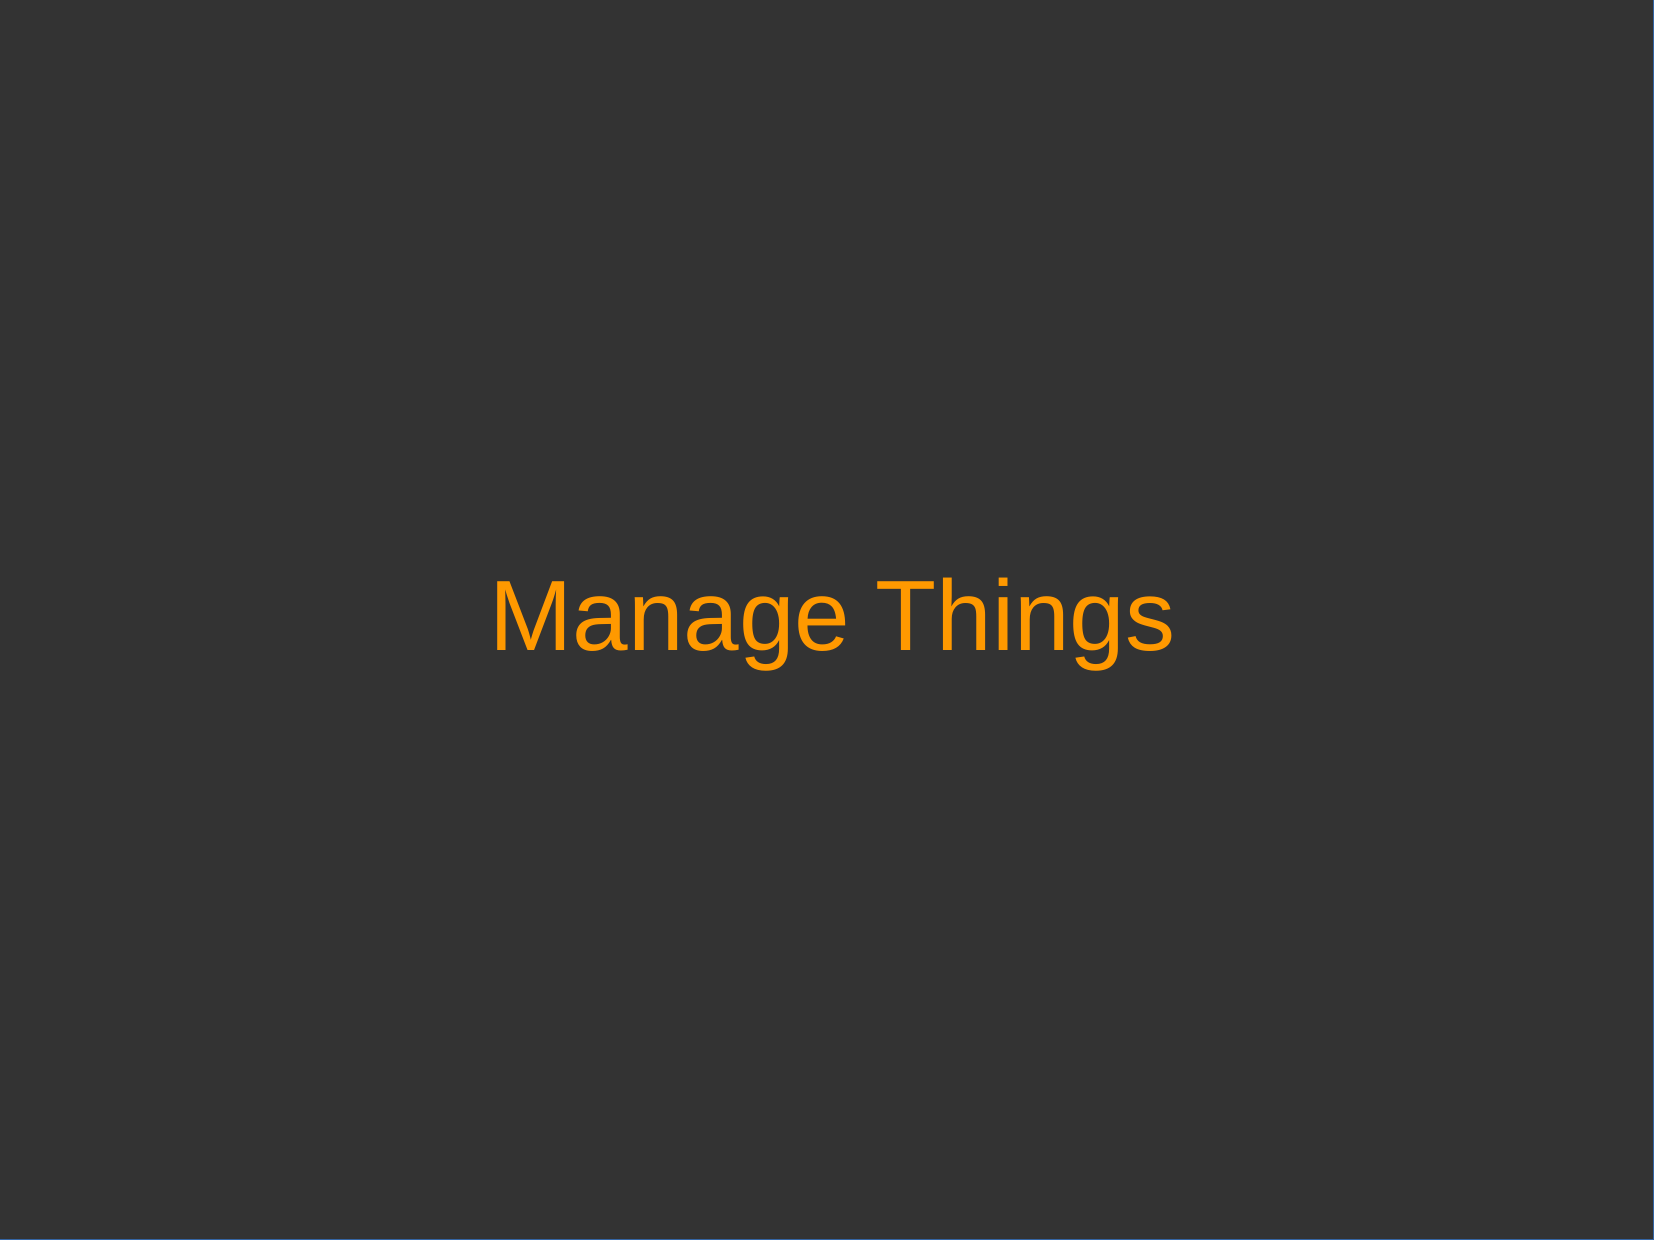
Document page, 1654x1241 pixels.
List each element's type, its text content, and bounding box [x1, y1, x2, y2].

text_box [0, 0, 1654, 1240]
text_box Manage Things [236, 543, 1429, 670]
